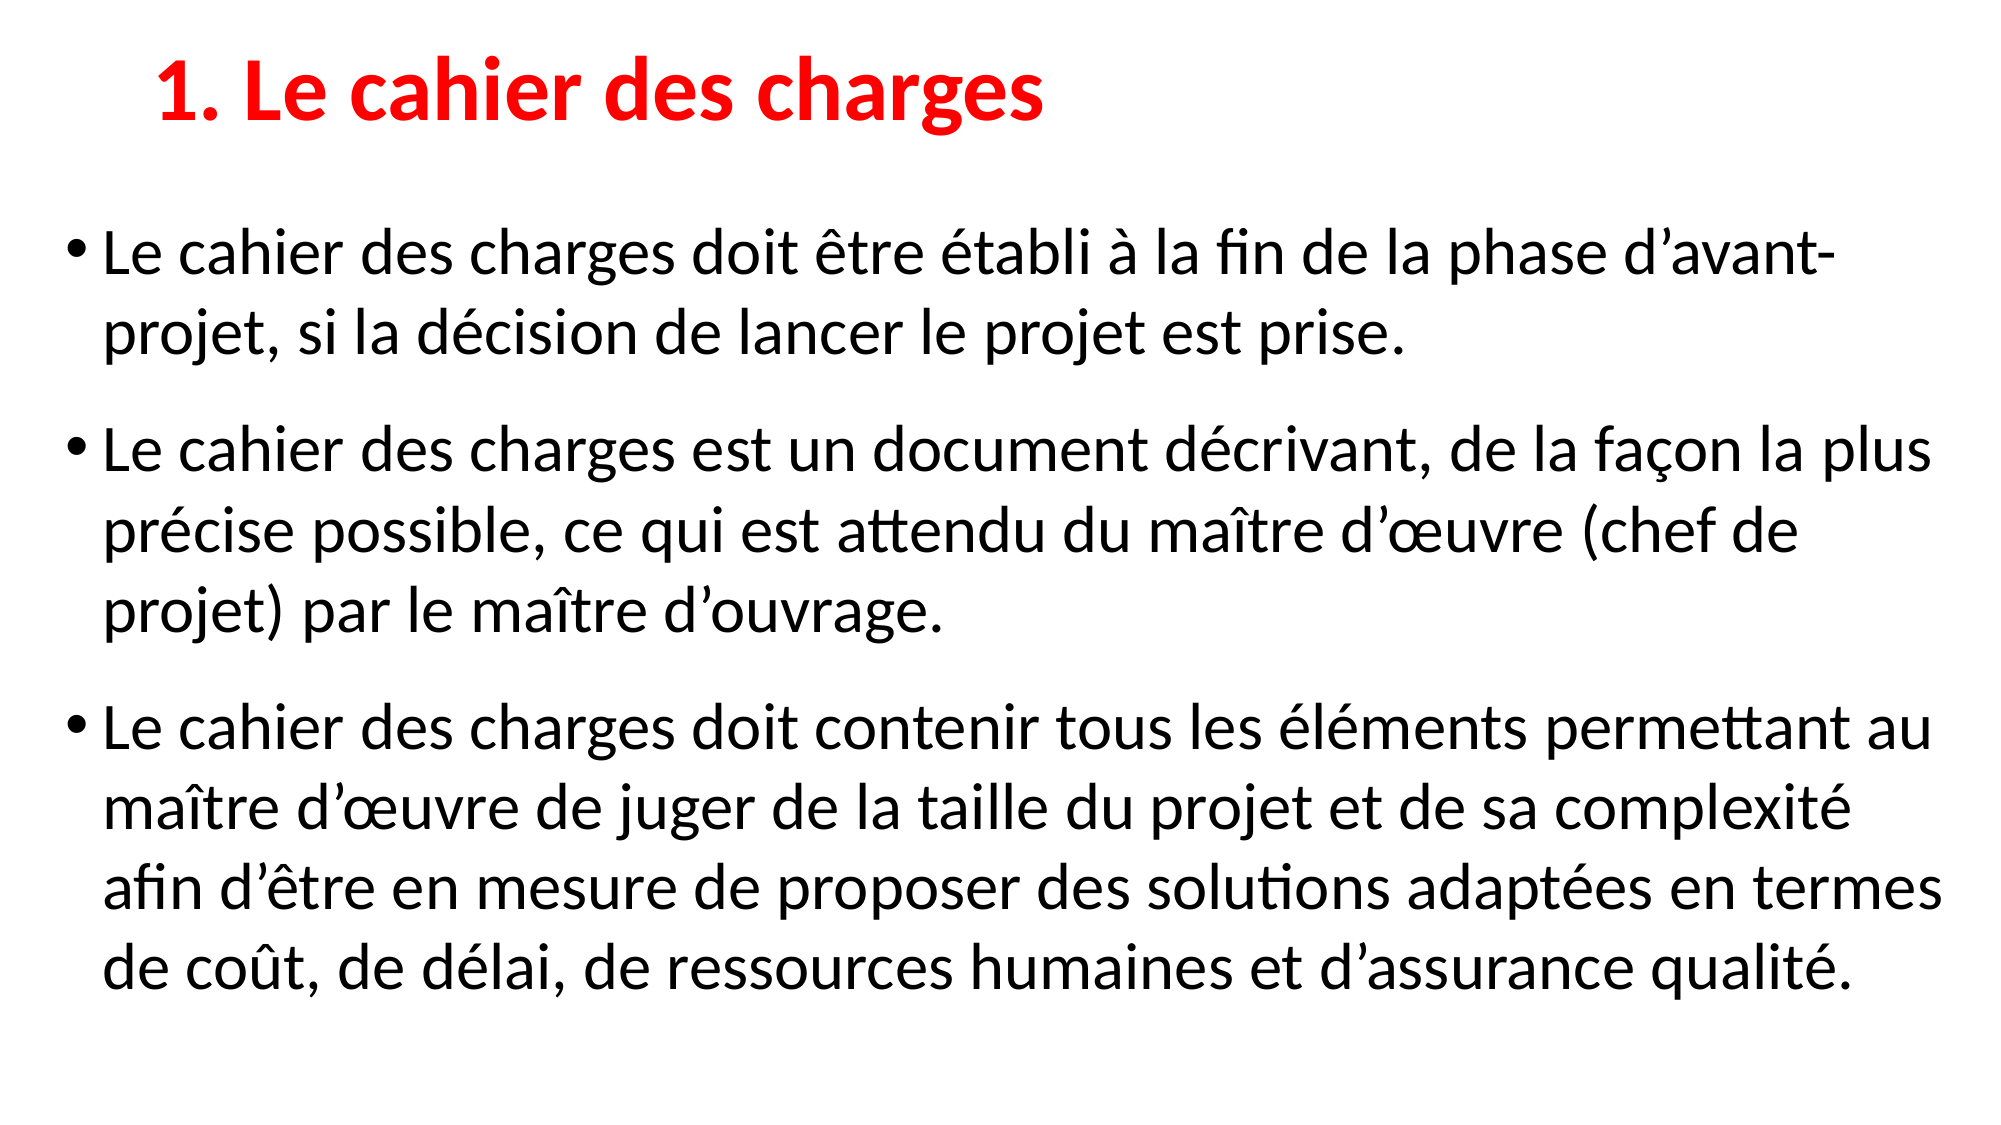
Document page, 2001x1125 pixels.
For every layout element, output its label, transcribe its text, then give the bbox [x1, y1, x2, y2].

title 1. Le cahier des charges [137, 31, 1863, 150]
list Le cahier des charges doit être établi à la fin de la phase d’avant-projet, si la décision de lancer le projet est prise. Le cahier des charges est un document décrivant, de la façon la plus précise possible, ce qui est attendu du maître d’œuvre (chef de projet) par le maître d’ouvrage. Le cahier des charges doit contenir tous les éléments permettant au maître d’œuvre de juger de la taille du projet et de sa complexité afin d’être en mesure de proposer des solutions adaptées en termes de coût, de délai, de ressources humaines et d’assurance qualité. [50, 200, 1966, 1087]
